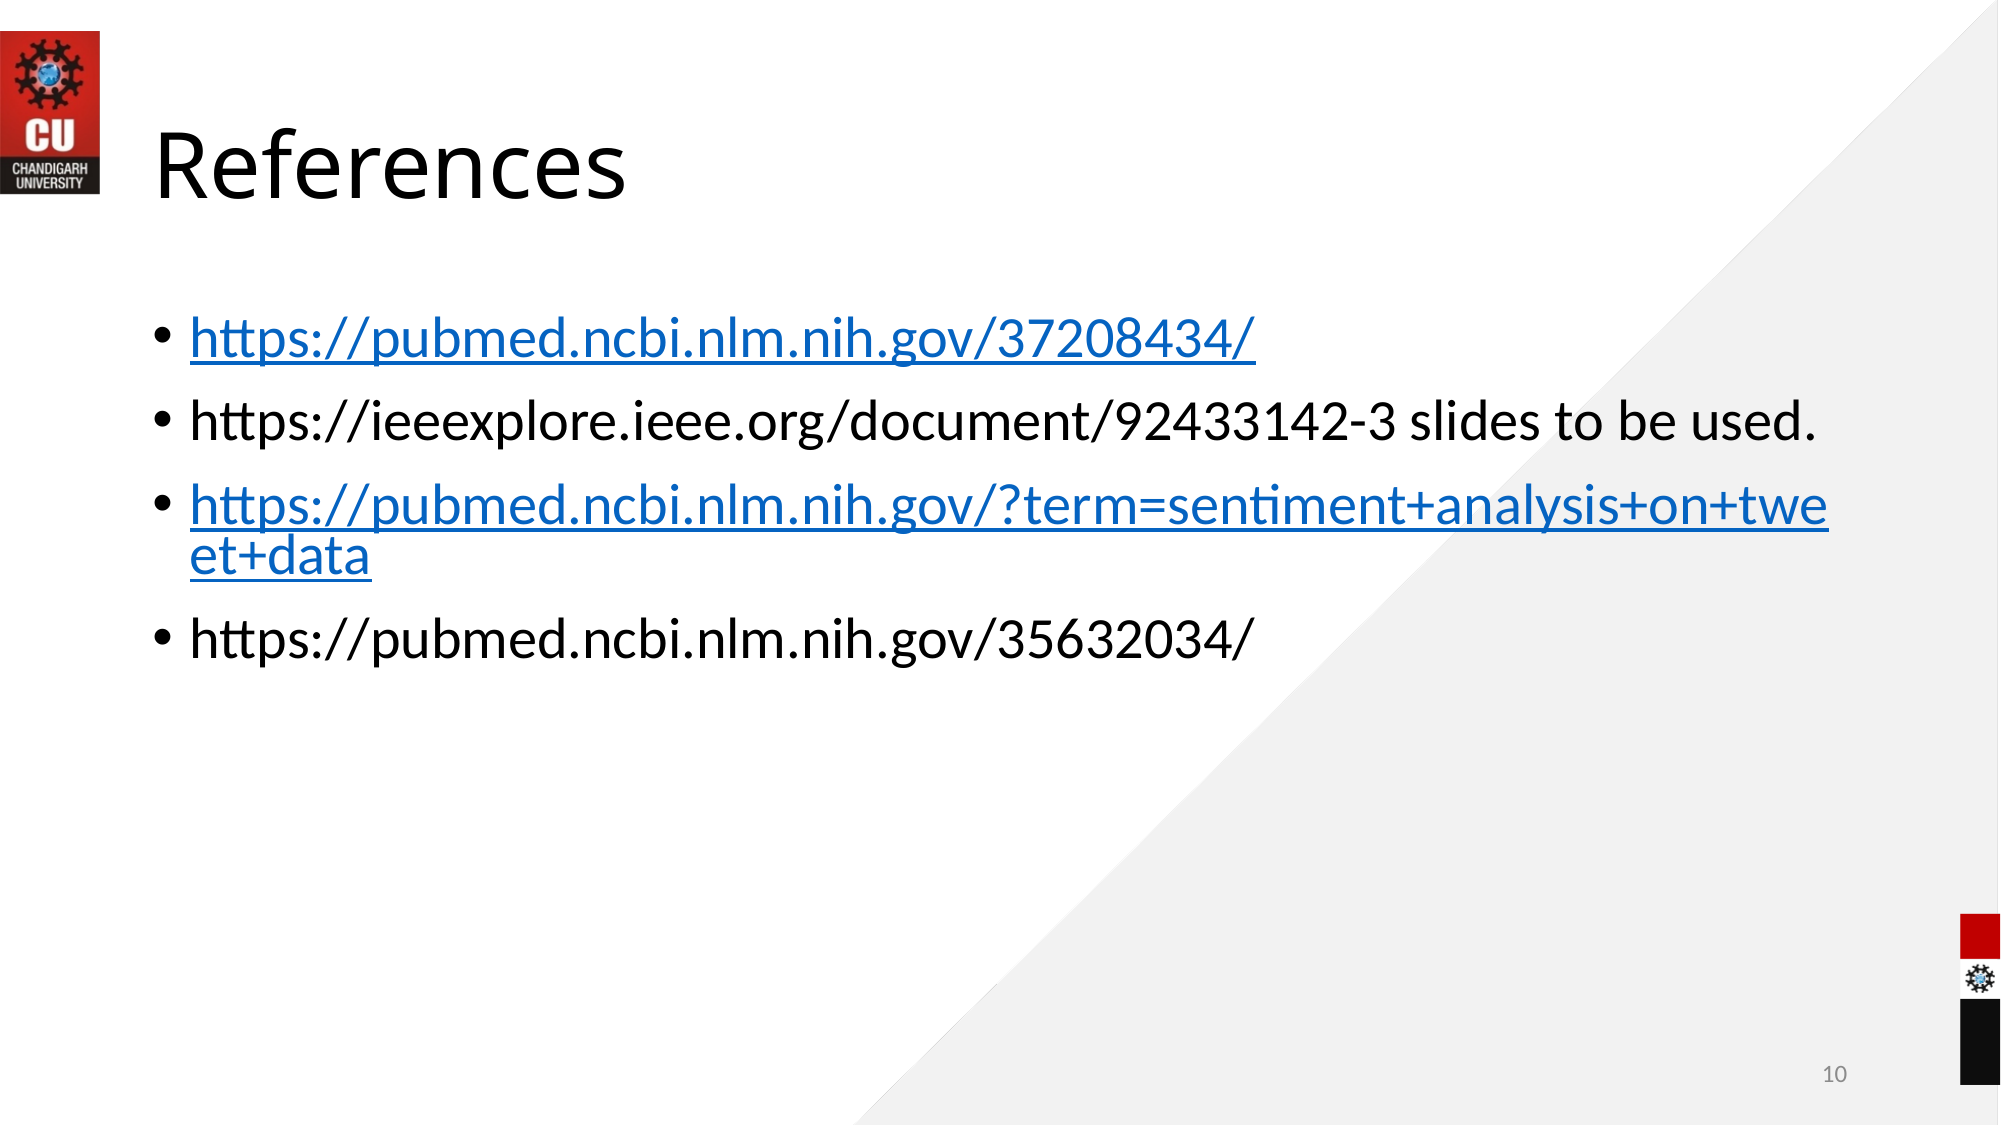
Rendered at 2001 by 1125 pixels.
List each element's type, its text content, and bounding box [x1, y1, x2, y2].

slide_number 10 [1412, 1042, 1863, 1103]
title References [137, 59, 1863, 278]
list https://pubmed.ncbi.nlm.nih.gov/37208434/ https://ieeexplore.ieee.org/document/92433142-3 slides to be used. https://pubmed.ncbi.nlm.nih.gov/?term=sentiment+analysis+on+tweet+data https://pubmed.ncbi.nlm.nih.gov/35632034/ [137, 299, 1863, 1014]
picture [0, 0, 2001, 1125]
